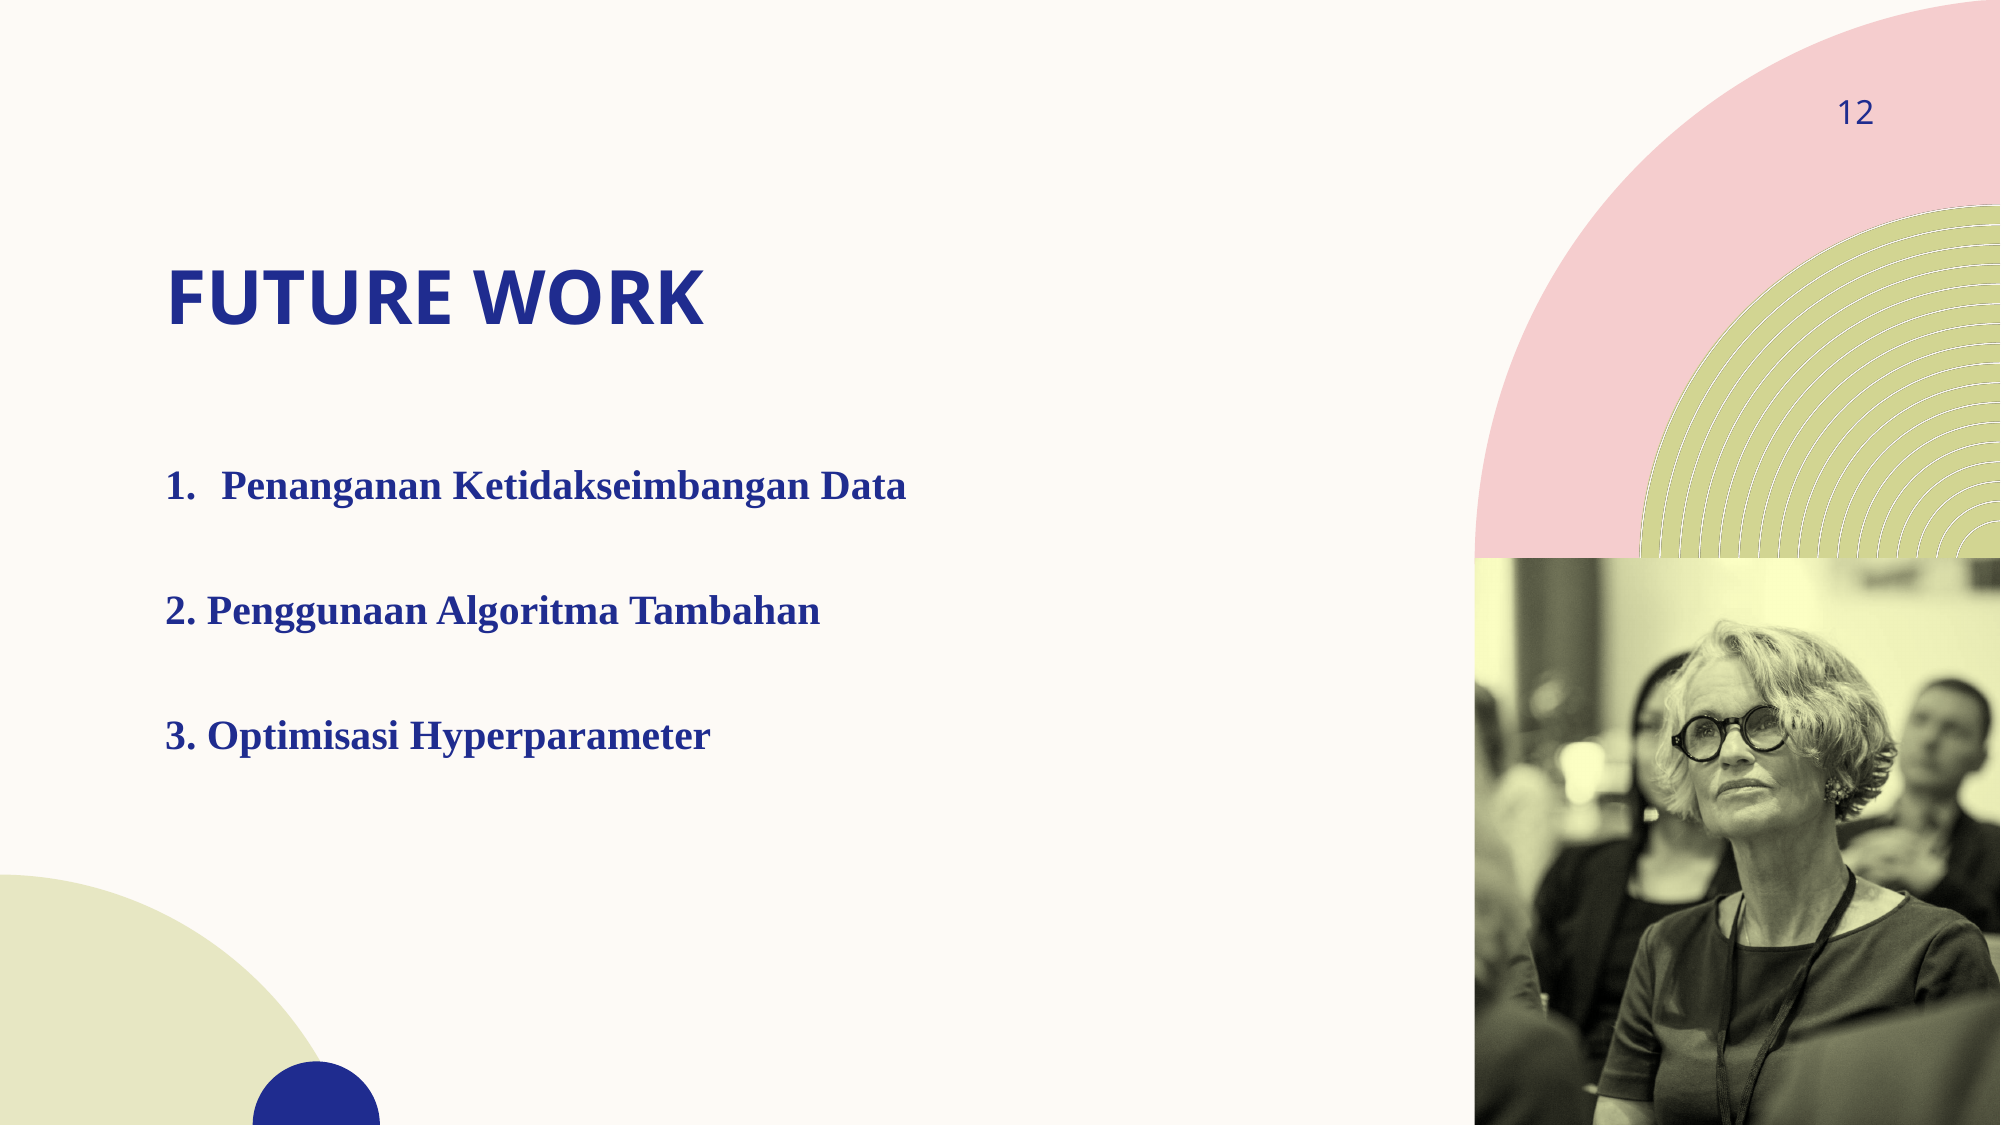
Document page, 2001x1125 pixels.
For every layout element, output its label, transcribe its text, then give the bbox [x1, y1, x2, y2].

slide_number 12 [1712, 75, 1875, 153]
picture [1474, 204, 2001, 1125]
list Penanganan Ketidakseimbangan Data 2. Penggunaan Algoritma Tambahan 3. Optimisasi Hyperparameter [150, 382, 1283, 993]
title FUTURE WORK [150, 173, 1437, 340]
